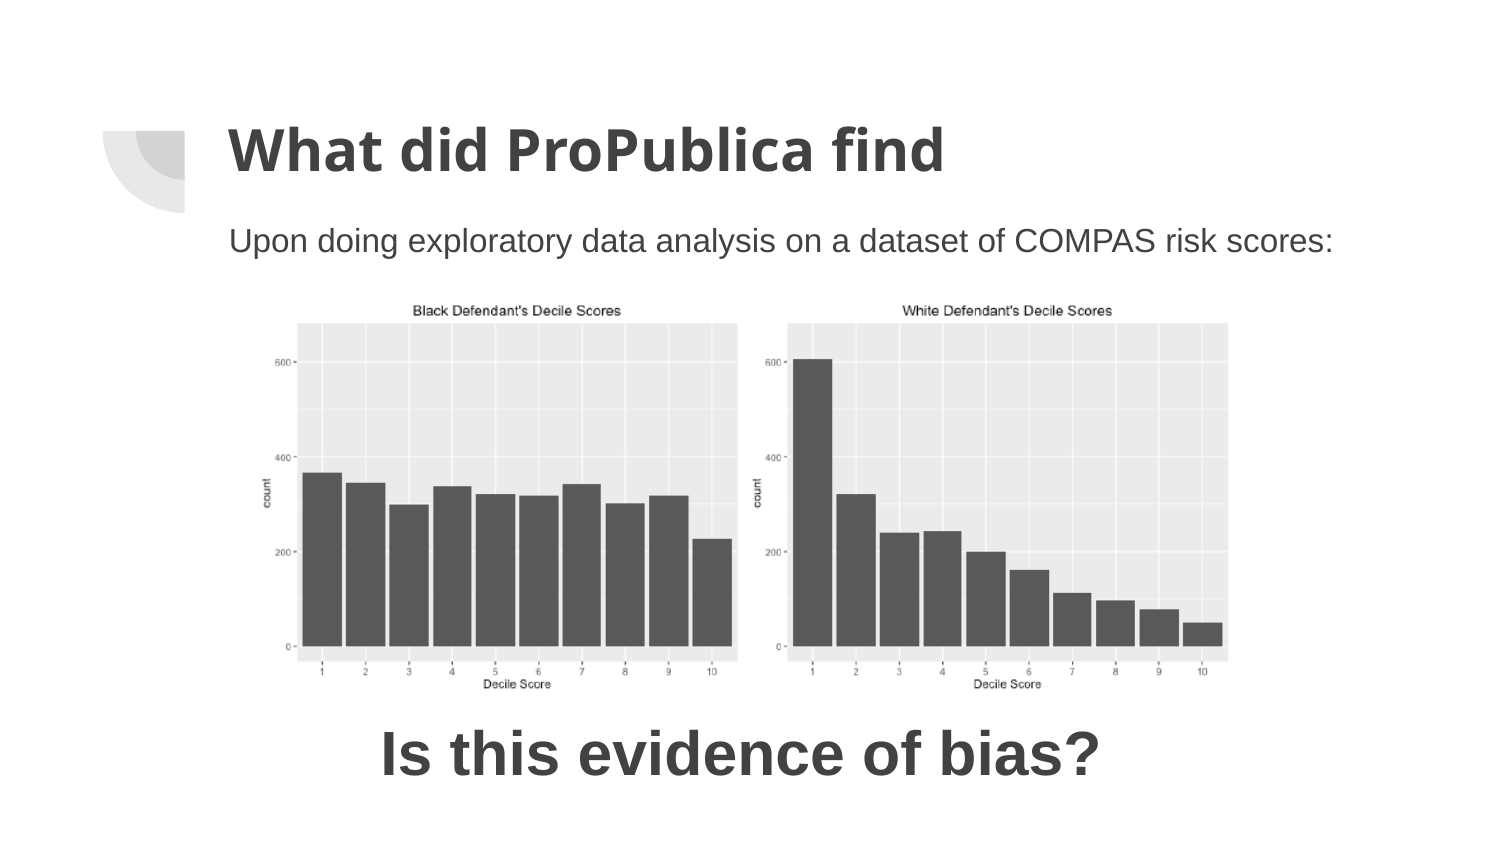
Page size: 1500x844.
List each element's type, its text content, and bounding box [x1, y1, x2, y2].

text_box Is this evidence of bias? [311, 707, 1189, 806]
picture [253, 298, 1247, 699]
text_box Upon doing exploratory data analysis on a dataset of COMPAS risk scores: [213, 204, 1500, 274]
title What did ProPublica find [213, 98, 1368, 204]
